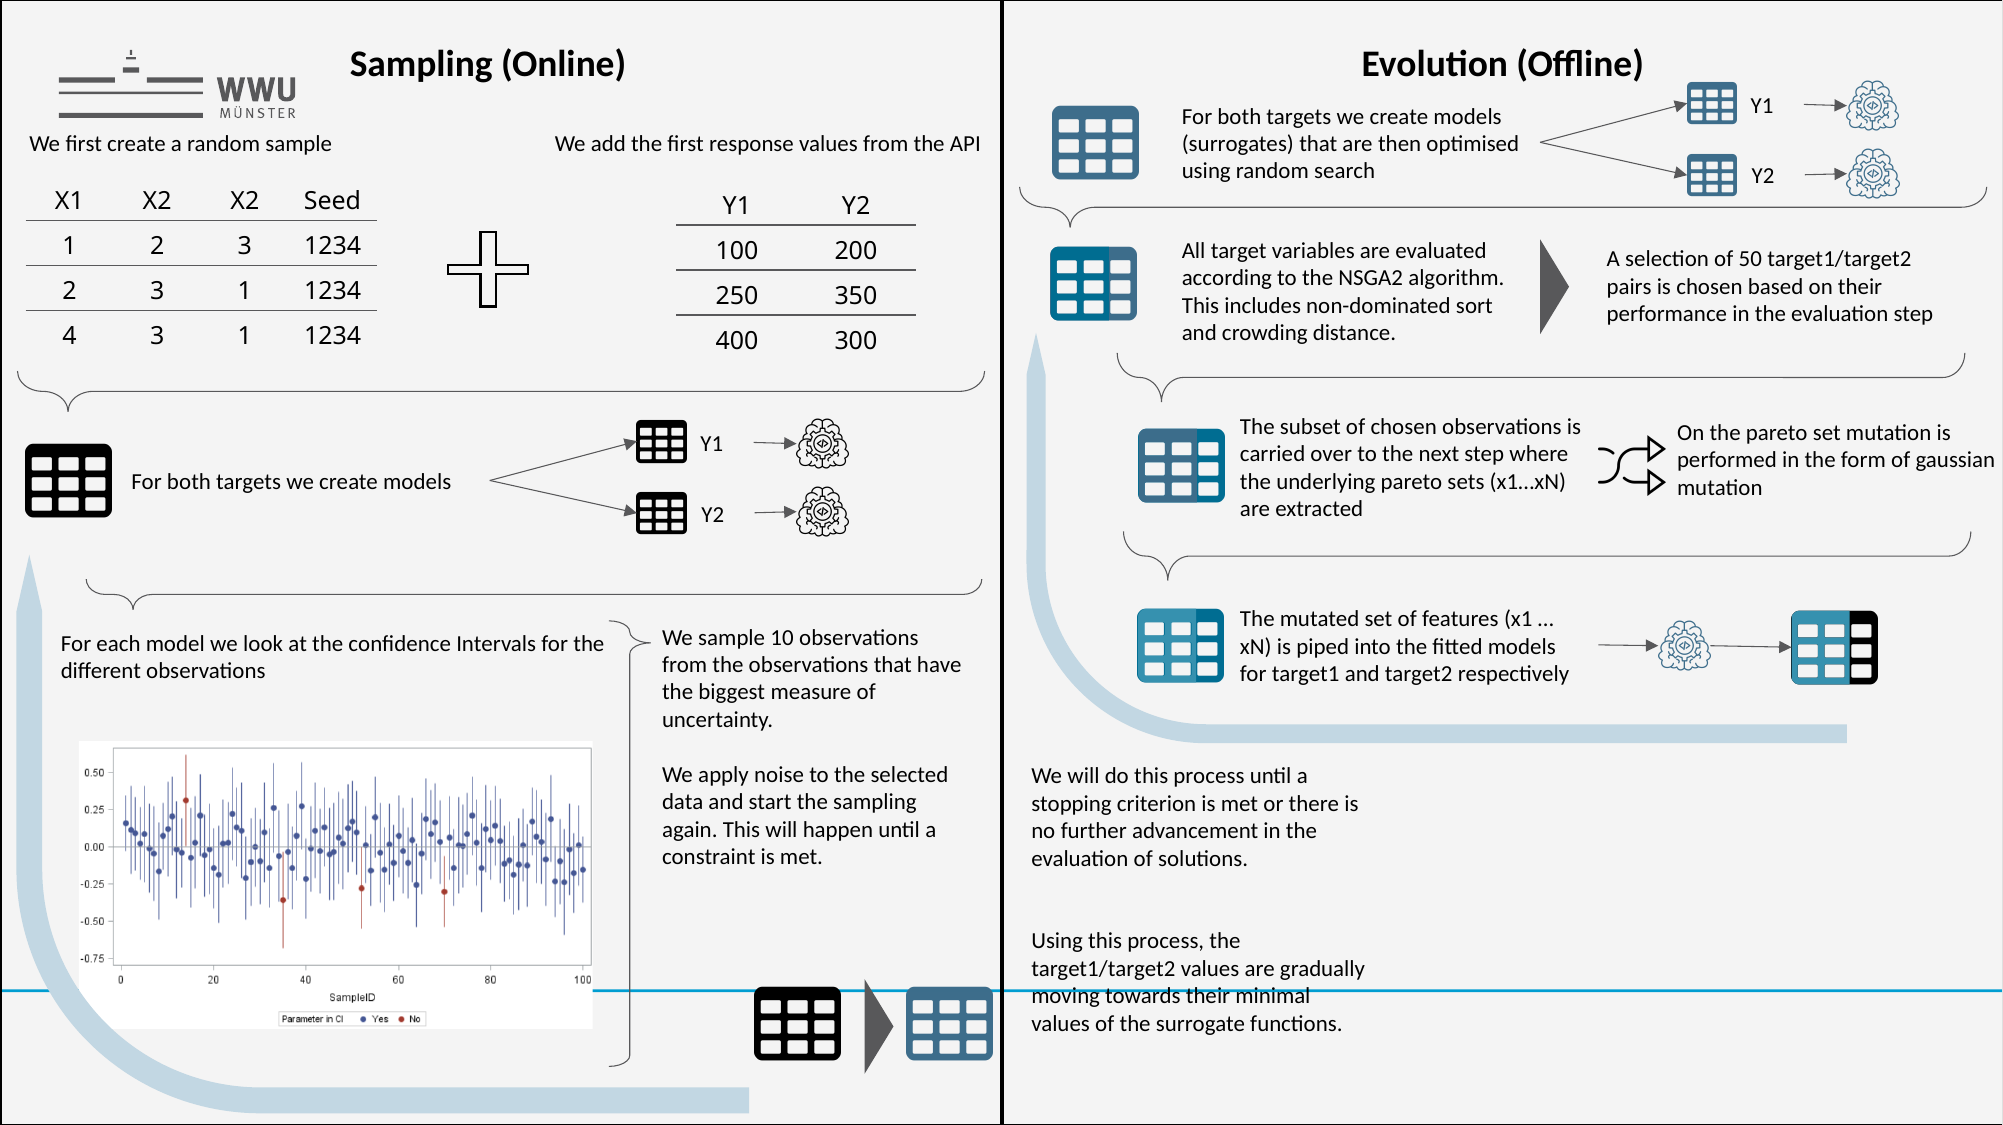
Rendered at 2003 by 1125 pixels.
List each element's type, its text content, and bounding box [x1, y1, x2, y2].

text_box We add the first response values from the API [540, 121, 1003, 164]
text_box [1, 0, 1001, 1125]
text_box The mutated set of features (x1 …xN) is piped into the fitted models for target1 and target2 respectively [1225, 596, 1599, 694]
table_cell 300 [796, 316, 915, 359]
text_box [1540, 142, 1688, 176]
text_box We first create a random sample [14, 121, 388, 164]
table_header Y1 [678, 181, 796, 224]
picture [754, 980, 841, 1067]
table_cell 3 [113, 311, 201, 356]
table_cell 400 [678, 316, 796, 359]
table_header Y2 [796, 181, 915, 224]
table_cell 1 [26, 221, 113, 265]
picture [1658, 619, 1711, 672]
text_box [16, 370, 986, 412]
text_box On the pareto set mutation is performed in the form of gaussian mutation [1662, 410, 2003, 508]
picture [1057, 261, 1076, 273]
text_box Sampling (Online) [108, 31, 869, 92]
picture [1052, 99, 1139, 186]
text_box [608, 620, 647, 1067]
text_box For both targets we create models [116, 459, 489, 502]
picture [1846, 147, 1900, 200]
table_cell 2 [26, 266, 113, 310]
picture [1084, 301, 1103, 313]
table_cell 4 [26, 311, 113, 356]
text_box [489, 441, 637, 480]
picture [1057, 281, 1076, 293]
picture [25, 437, 112, 524]
picture [1791, 604, 1878, 691]
text_box [448, 232, 529, 307]
picture [1199, 483, 1218, 495]
table_cell 1234 [289, 221, 377, 265]
table_header Seed [289, 176, 377, 220]
text_box [85, 579, 983, 610]
table_cell 2 [113, 221, 201, 265]
picture [1198, 663, 1217, 675]
picture [1084, 261, 1103, 273]
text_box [489, 480, 637, 513]
text_box [1019, 186, 1988, 228]
table_cell 3 [201, 221, 289, 265]
text_box [1122, 531, 1972, 581]
picture [796, 485, 849, 538]
picture [1687, 78, 1737, 129]
picture [78, 741, 593, 1029]
text_box [15, 554, 751, 1115]
picture [1199, 443, 1218, 455]
text_box [1116, 352, 1966, 403]
text_box Y1 [1737, 83, 1804, 126]
text_box Evolution (Offline) [1122, 31, 1883, 92]
text_box Y1 [687, 421, 754, 464]
text_box A selection of 50 target1/target2 pairs is chosen based on their performance in the evaluation step [1591, 236, 1965, 334]
picture [636, 416, 687, 467]
text_box For each model we look at the confidence Intervals for the different observations [46, 620, 608, 691]
picture [1057, 301, 1076, 313]
table_cell 100 [678, 226, 796, 269]
table_cell 250 [678, 271, 796, 314]
text_box Y2 [1737, 153, 1805, 186]
picture [796, 417, 849, 470]
text_box We will do this process until a stopping criterion is met or there is no further advancement in the evaluation of solutions. Using this process, the target1/target2 values are gradually moving towards their minimal values of the surrogate functions. [1016, 753, 1390, 1043]
picture [906, 980, 993, 1067]
picture [1050, 240, 1137, 327]
text_box Y2 [687, 491, 755, 534]
table_cell 1234 [289, 266, 377, 310]
text_box We sample 10 observations from the observations that have the biggest measure of uncertainty. We apply noise to the selected data and start the sampling again. This will happen until a constraint is met. [647, 614, 982, 877]
table_cell 350 [796, 271, 915, 314]
table_cell 1 [201, 311, 289, 356]
text_box All target variables are evaluated according to the NSGA2 algorithm. This includes non-dominated sort and crowding distance. [1167, 228, 1541, 352]
table_cell 3 [113, 266, 201, 310]
picture [1598, 431, 1666, 500]
table_cell 1234 [289, 311, 377, 356]
table_header X2 [113, 176, 201, 220]
text_box [1025, 332, 1848, 745]
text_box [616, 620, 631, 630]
table_cell 1 [201, 266, 289, 310]
text_box [1003, 0, 2003, 1125]
table_header X1 [26, 176, 113, 220]
picture [1137, 602, 1224, 689]
picture [636, 488, 687, 538]
picture [1198, 623, 1217, 635]
picture [1084, 281, 1103, 293]
picture [1846, 79, 1900, 132]
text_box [1540, 103, 1688, 142]
text_box The subset of chosen observations is carried over to the next step where the underlying pareto sets (x1…xN) are extracted [1225, 404, 1599, 529]
picture [1138, 422, 1225, 509]
picture [1199, 463, 1218, 475]
table_header X2 [201, 176, 289, 220]
text_box For both targets we create models (surrogates) that are then optimised using random search [1167, 93, 1541, 186]
picture [1687, 150, 1737, 200]
picture [1198, 643, 1217, 655]
table_cell 200 [796, 226, 915, 269]
text_box [863, 975, 895, 1078]
text_box [1539, 235, 1571, 338]
